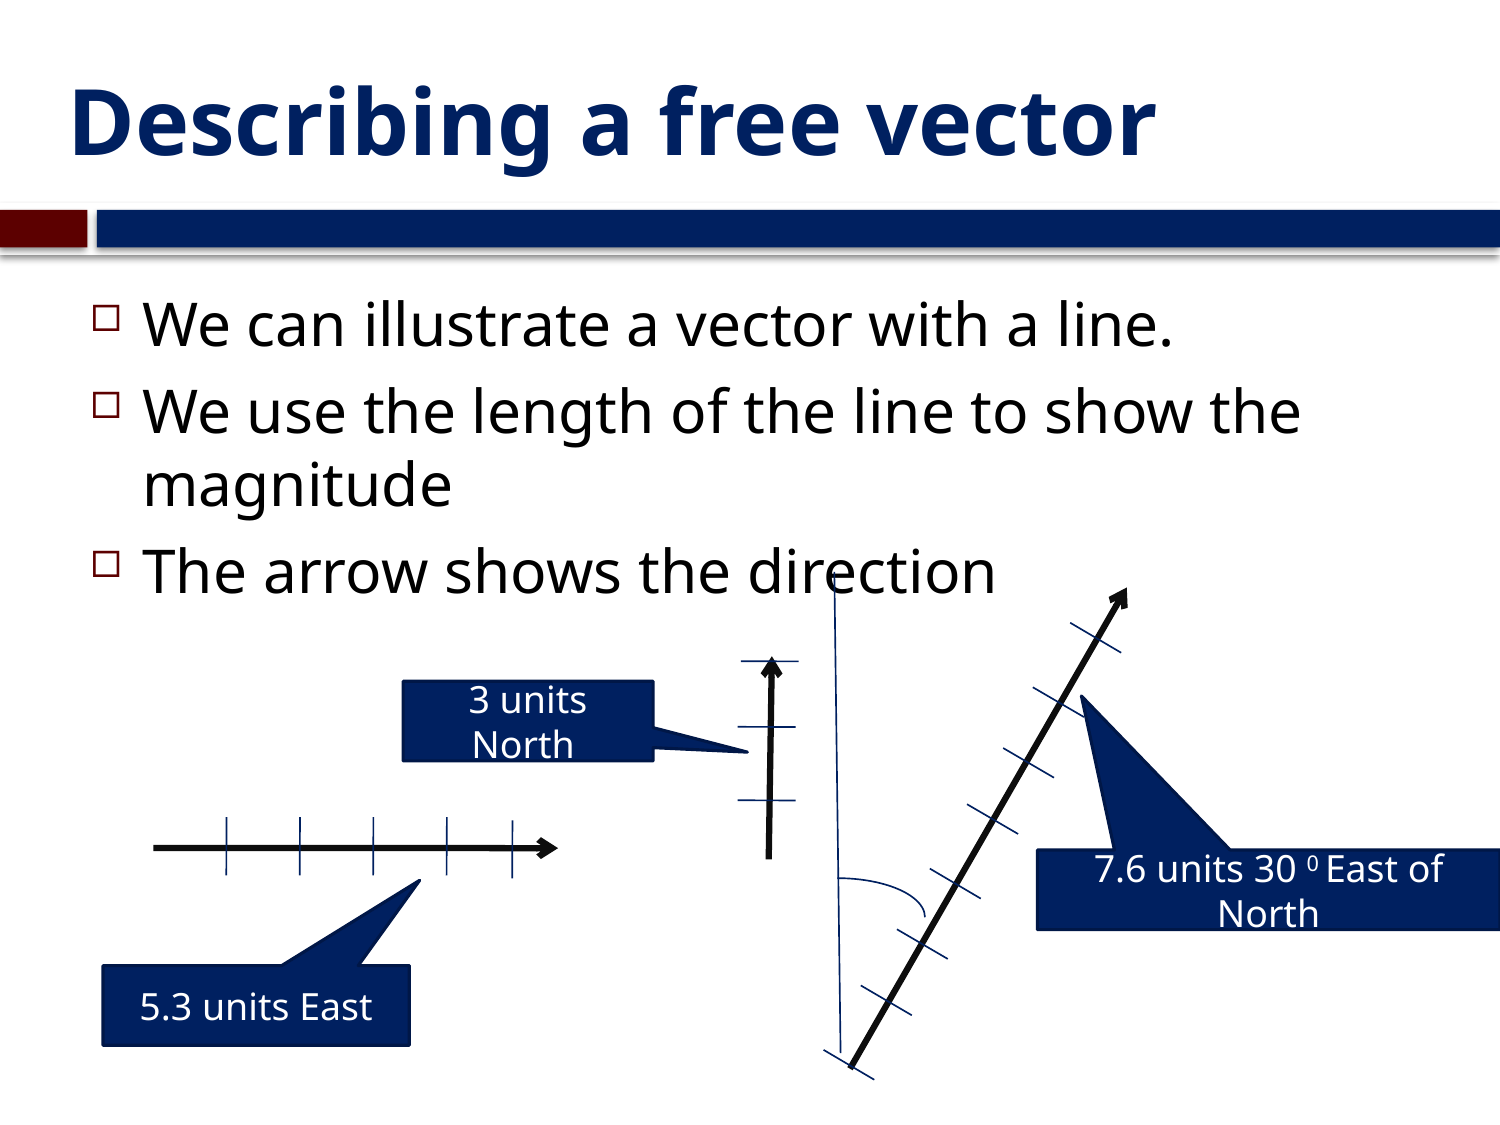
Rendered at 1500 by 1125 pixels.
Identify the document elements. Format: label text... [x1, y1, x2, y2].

list We can illustrate a vector with a line. We use the length of the line to show the magnitude The arrow shows the direction [74, 278, 1426, 1006]
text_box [153, 816, 559, 879]
text_box 5.3 units East [101, 889, 416, 1047]
text_box 3 units North [401, 679, 731, 763]
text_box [819, 571, 1128, 1069]
text_box 7.6 units 30 0 East of North [1131, 745, 1500, 932]
title Describing a free vector [52, 37, 1458, 201]
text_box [737, 655, 799, 860]
